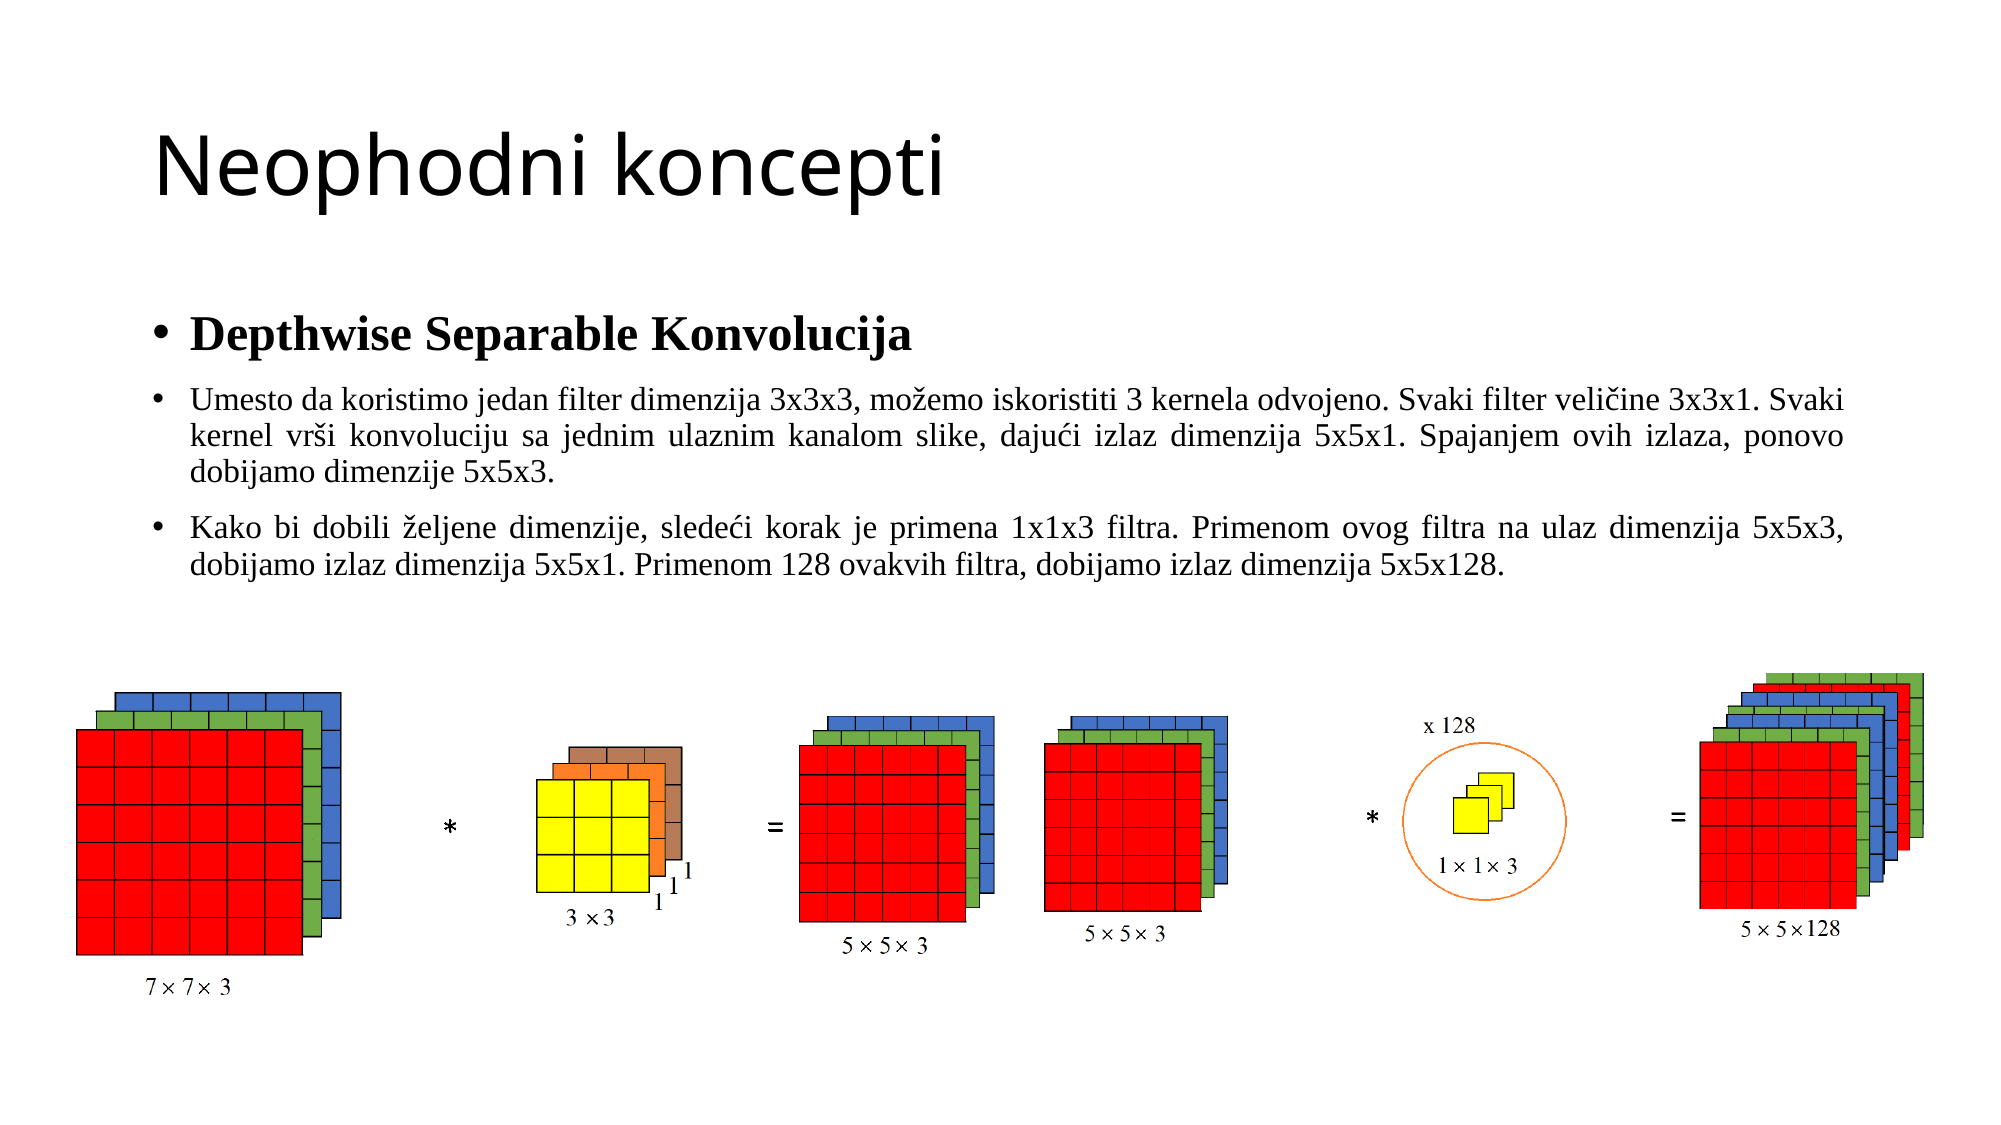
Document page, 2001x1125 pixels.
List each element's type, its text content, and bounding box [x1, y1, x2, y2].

picture [1021, 673, 1935, 982]
picture [76, 675, 1000, 1001]
list Depthwise Separable Konvolucija Umesto da koristimo jedan filter dimenzija 3x3x3, možemo iskoristiti 3 kernela odvojeno. Svaki filter veličine 3x3x1. Svaki kernel vrši konvoluciju sa jednim ulaznim kanalom slike, dajući izlaz dimenzija 5x5x1. Spajanjem ovih izlaza, ponovo dobijamo dimenzije 5x5x3. Kako bi dobili željene dimenzije, sledeći korak je primena 1x1x3 filtra. Primenom ovog filtra na ulaz dimenzija 5x5x3, dobijamo izlaz dimenzija 5x5x1. Primenom 128 ovakvih filtra, dobijamo izlaz dimenzija 5x5x128. [137, 299, 1863, 1014]
title Neophodni koncepti [137, 59, 1863, 278]
